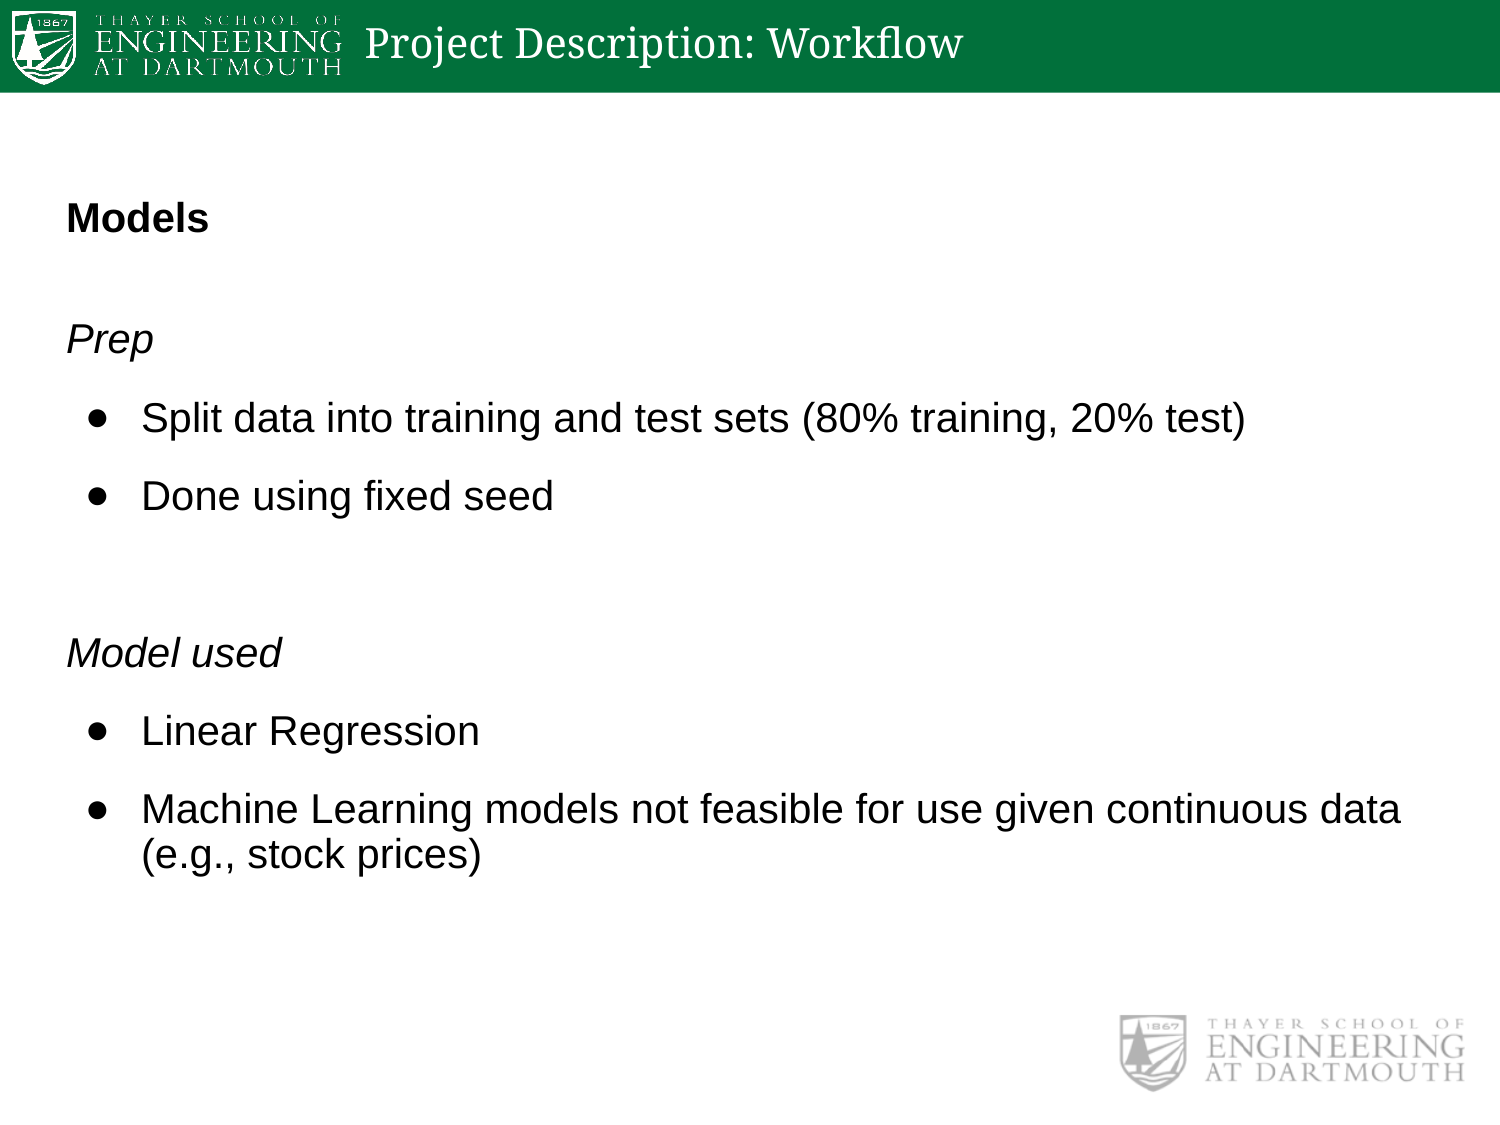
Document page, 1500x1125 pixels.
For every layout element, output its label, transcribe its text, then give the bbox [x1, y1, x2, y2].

picture [12, 11, 342, 85]
text_box Prep Split data into training and test sets (80% training, 20% test) Done using fixed seed Model used Linear Regression Machine Learning models not feasible for use given continuous data (e.g., stock prices) [51, 302, 1449, 865]
text_box Models [51, 186, 1449, 257]
picture [1111, 992, 1467, 1093]
title Project Description: Workflow [349, 1, 1500, 90]
